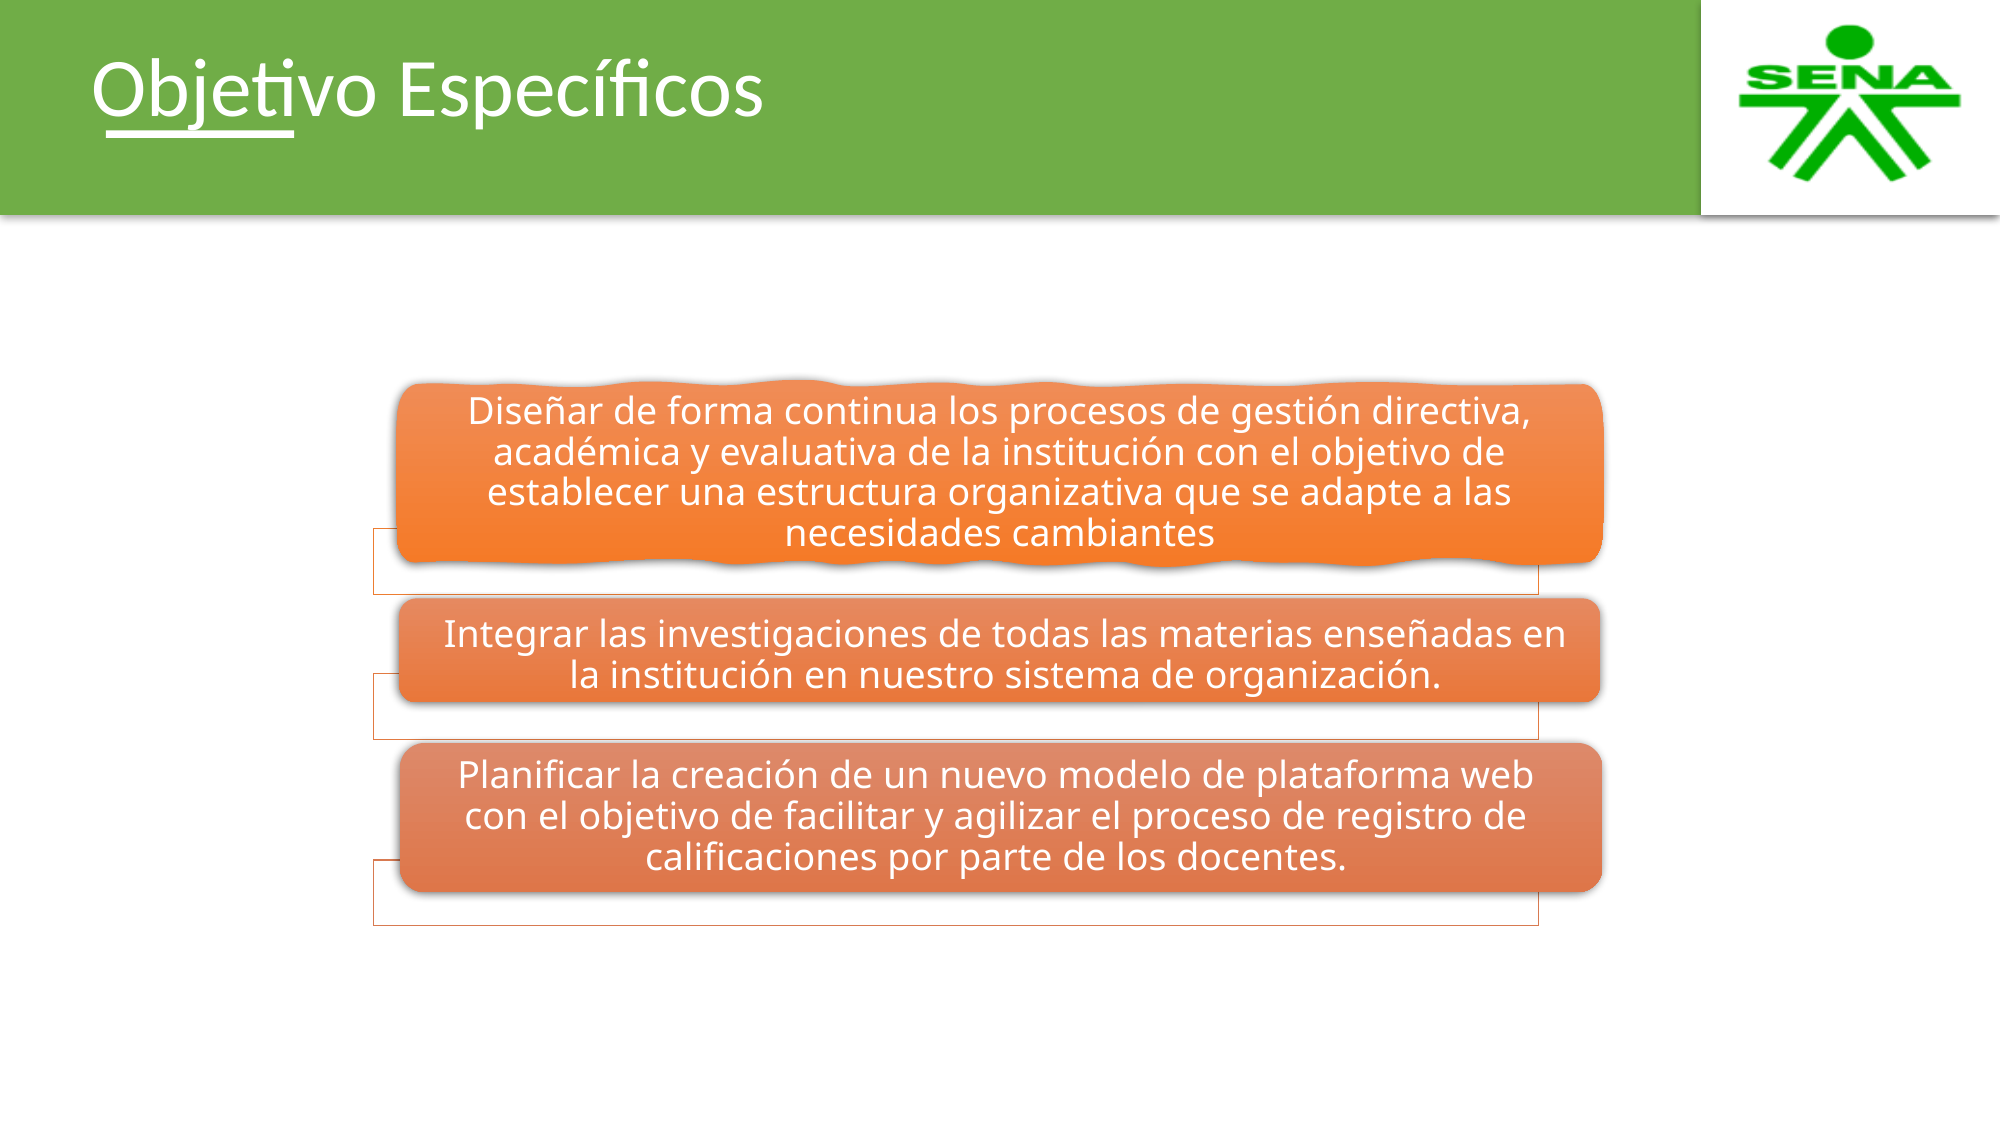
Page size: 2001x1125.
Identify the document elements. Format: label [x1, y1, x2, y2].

text_box [0, 0, 2000, 215]
text_box [373, 528, 402, 595]
text_box [399, 568, 1605, 744]
text_box [398, 742, 1603, 893]
text_box [397, 384, 1603, 563]
text_box [373, 859, 1539, 926]
text_box [373, 673, 399, 740]
